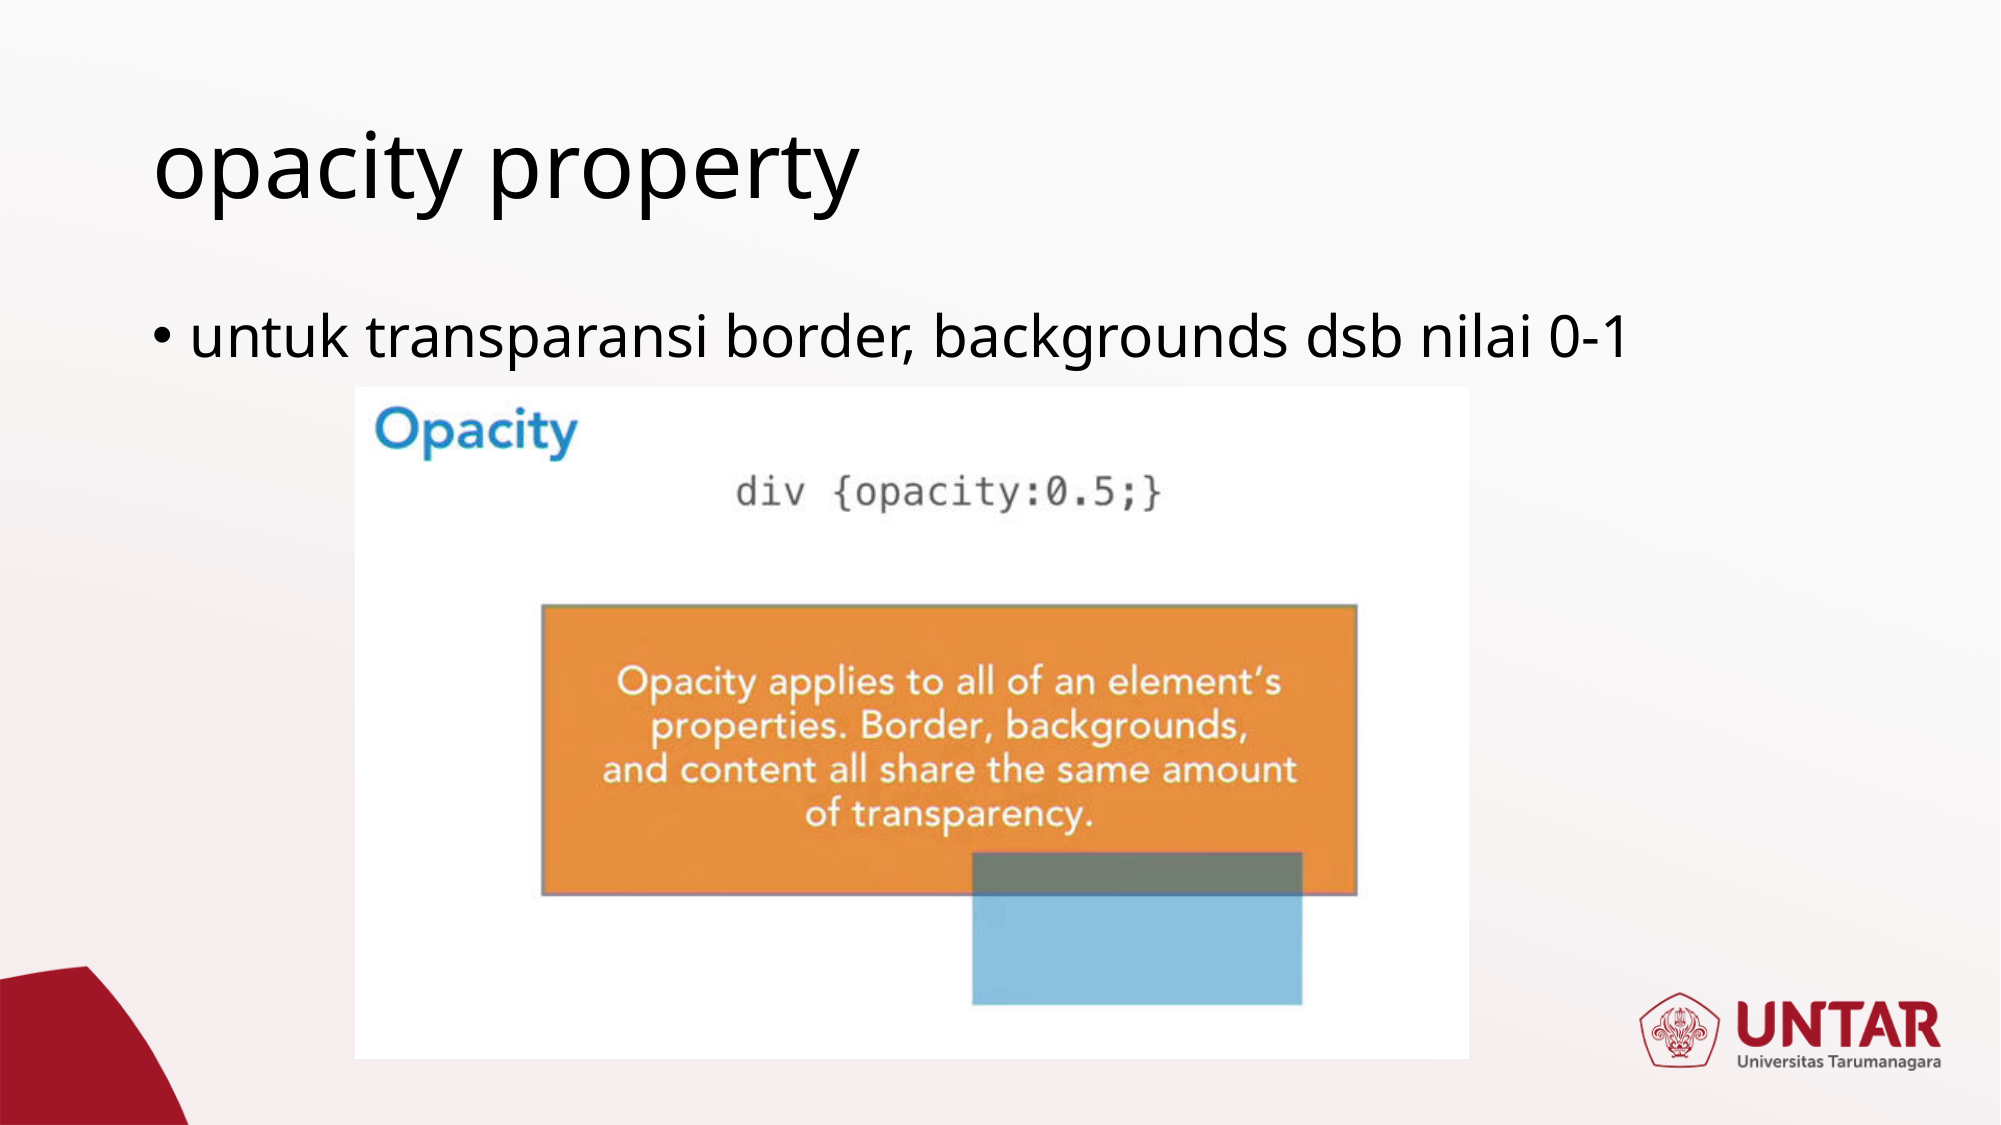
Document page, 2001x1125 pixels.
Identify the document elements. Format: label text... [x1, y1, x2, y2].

title opacity property [137, 59, 1863, 278]
picture [0, 0, 2001, 1125]
list untuk transparansi border, backgrounds dsb nilai 0-1 [137, 299, 1863, 1014]
